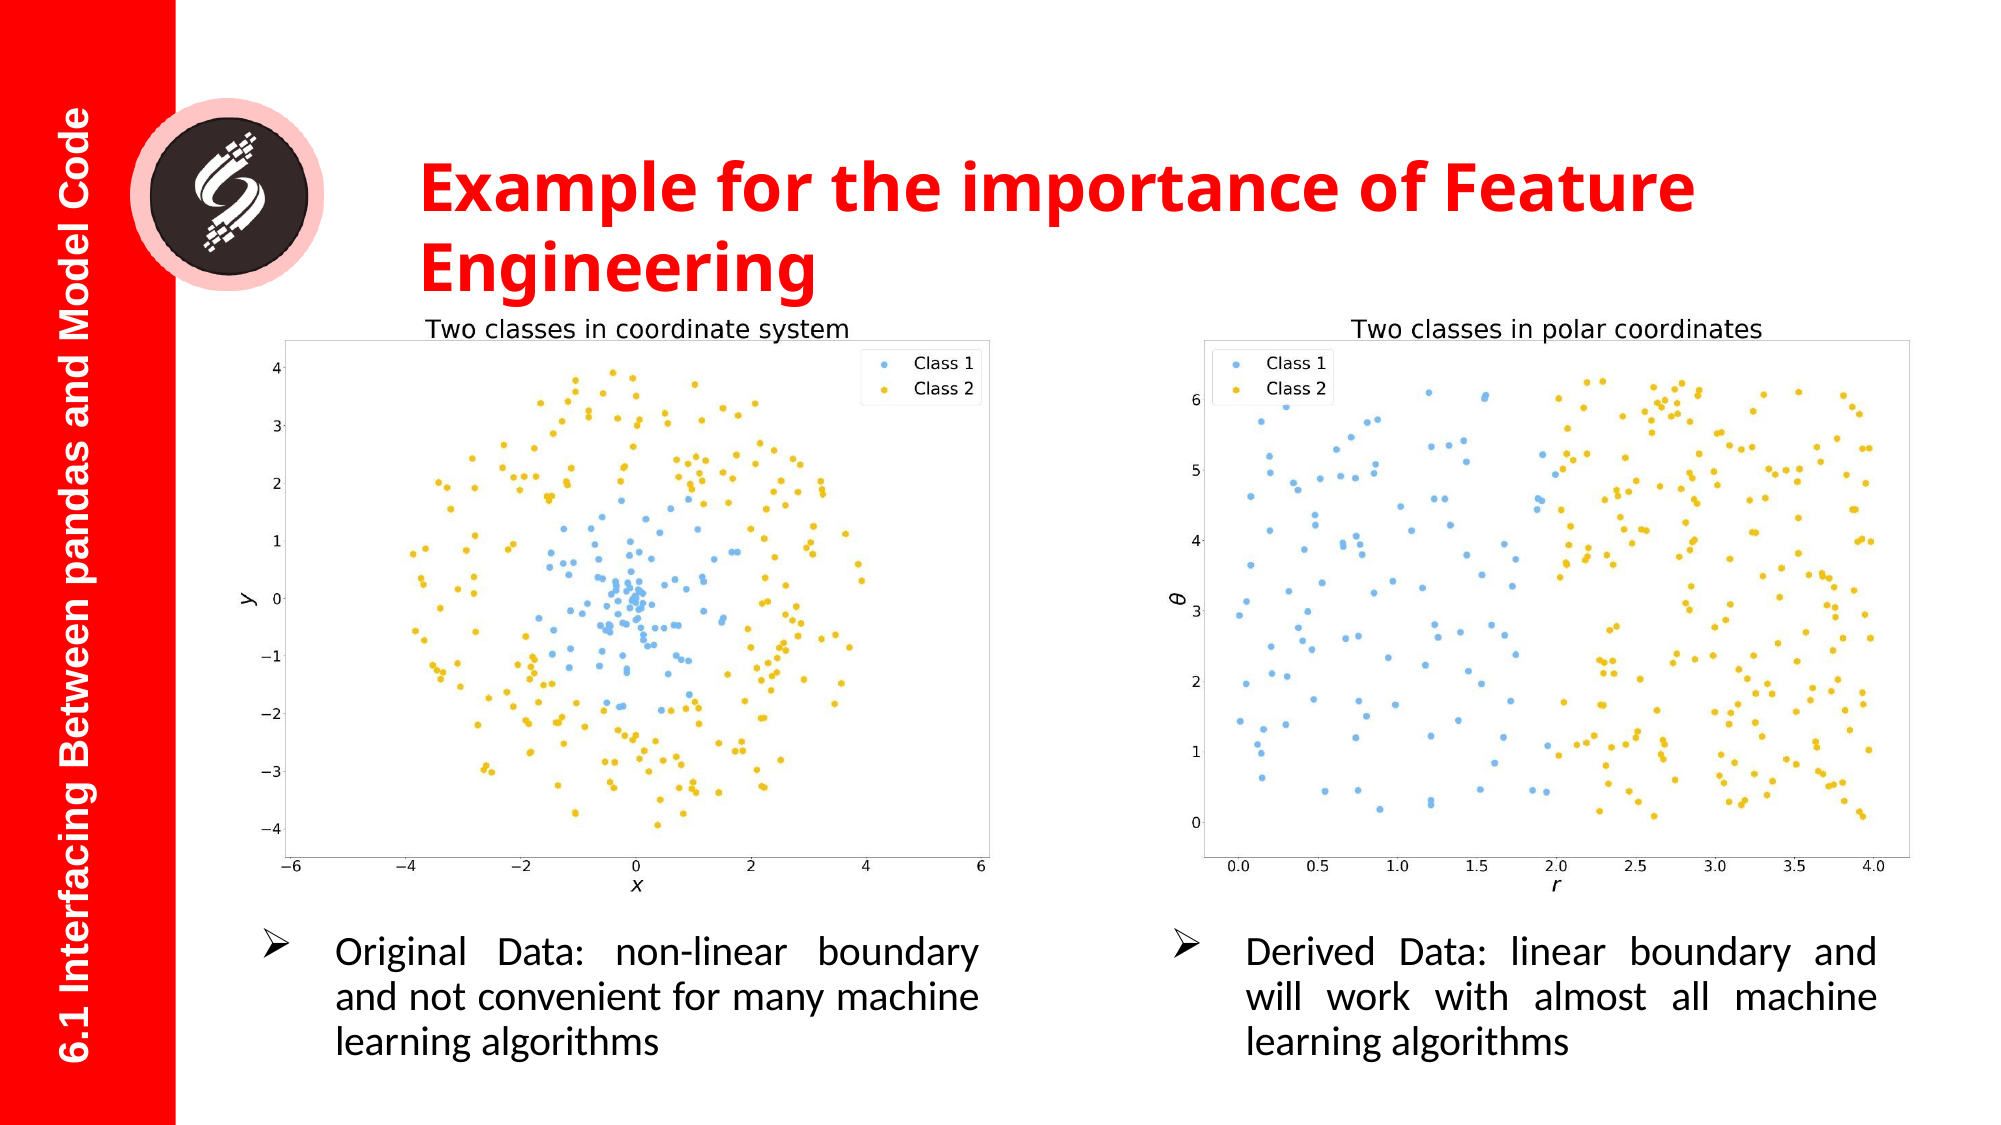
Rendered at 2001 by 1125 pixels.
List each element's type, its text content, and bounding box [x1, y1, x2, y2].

text_box 6.1 Interfacing Between pandas and Model Code [48, 106, 100, 1067]
picture [130, 95, 329, 294]
picture [235, 313, 995, 893]
title Example for the importance of Feature Engineering [416, 142, 1766, 333]
text_box Derived Data: linear boundary and will work with almost all machine learning algorithms [1168, 921, 1879, 1064]
text_box [0, 0, 176, 1125]
picture [1166, 313, 1914, 893]
text_box Original Data: non-linear boundary and not convenient for many machine learning algorithms [258, 921, 981, 1064]
